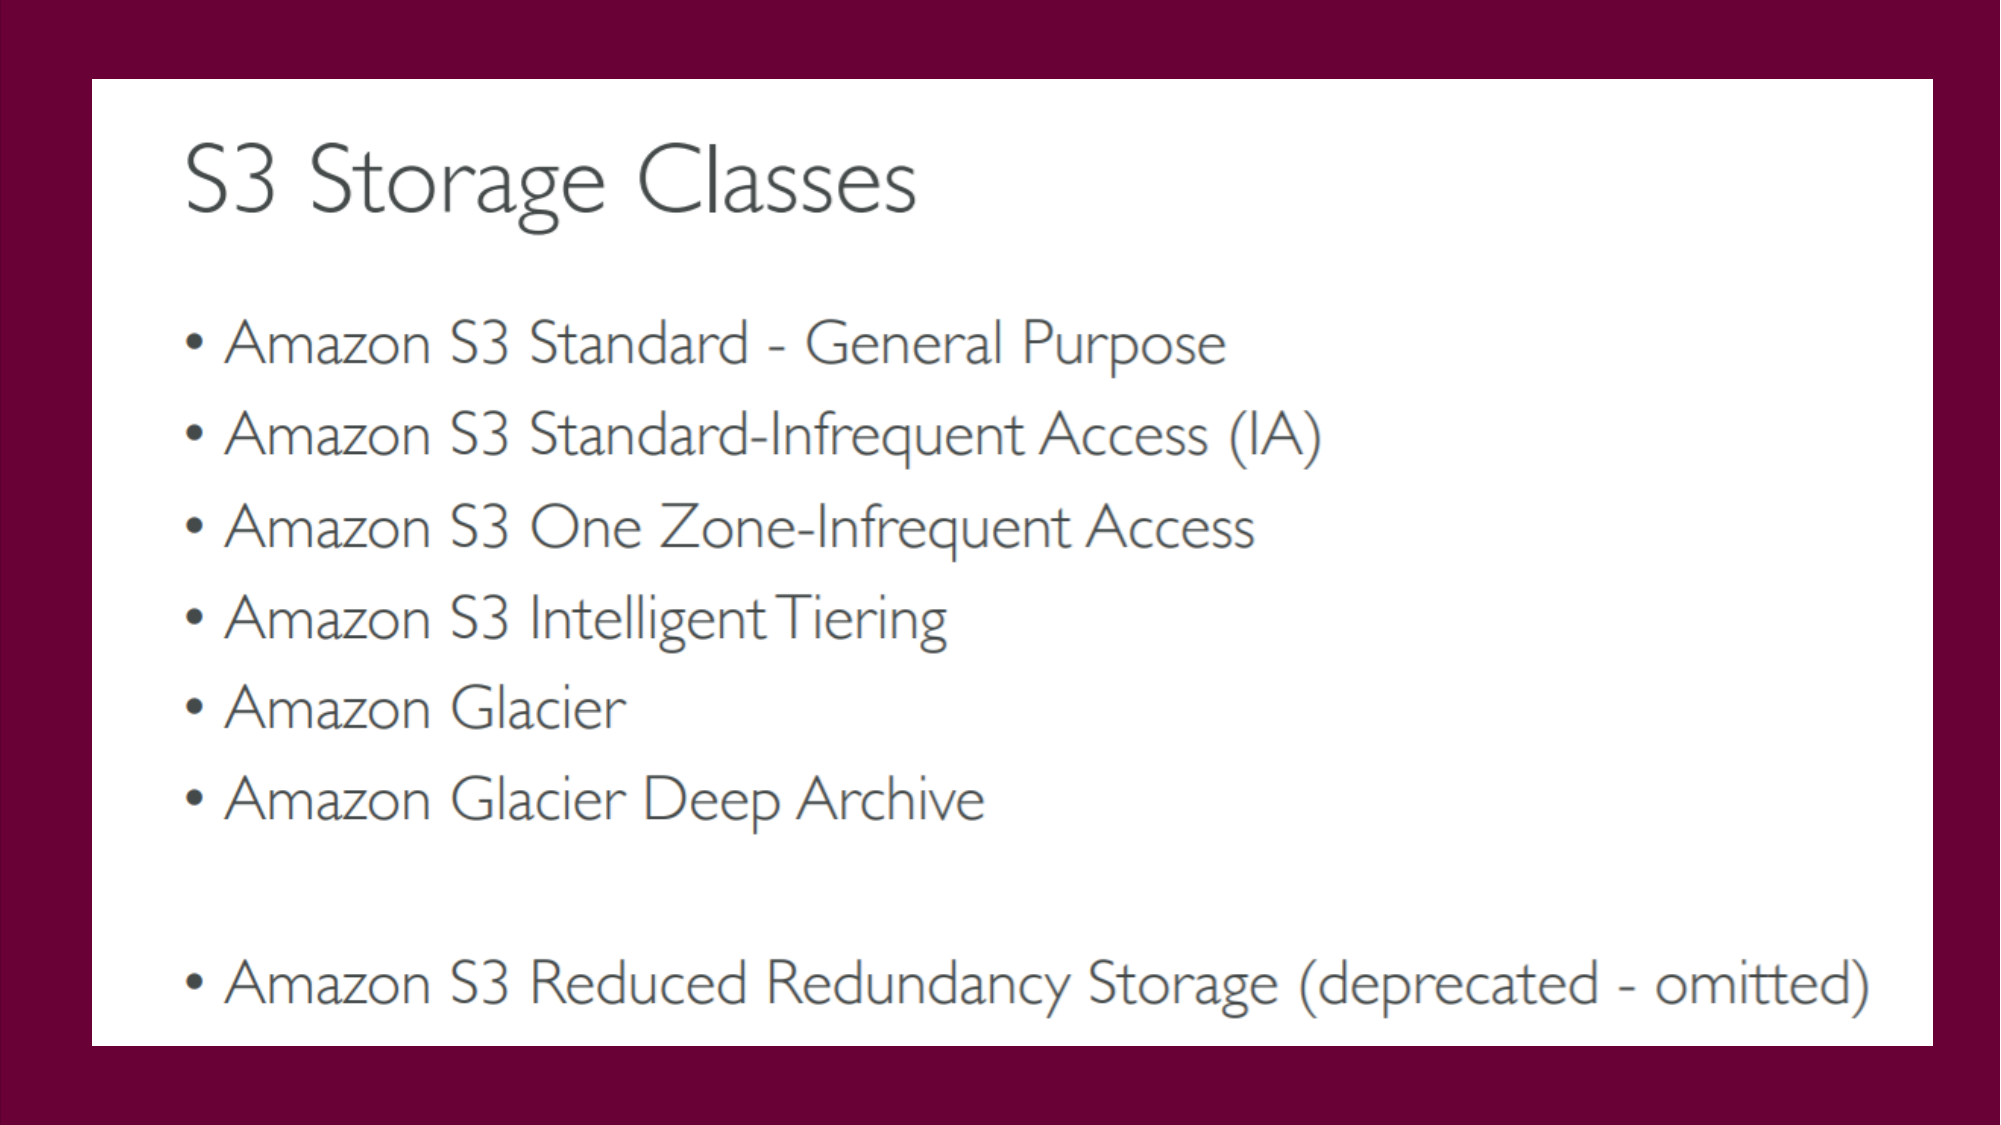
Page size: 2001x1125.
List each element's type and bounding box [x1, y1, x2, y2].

list [91, 79, 1934, 1046]
text_box [0, 0, 2000, 1125]
